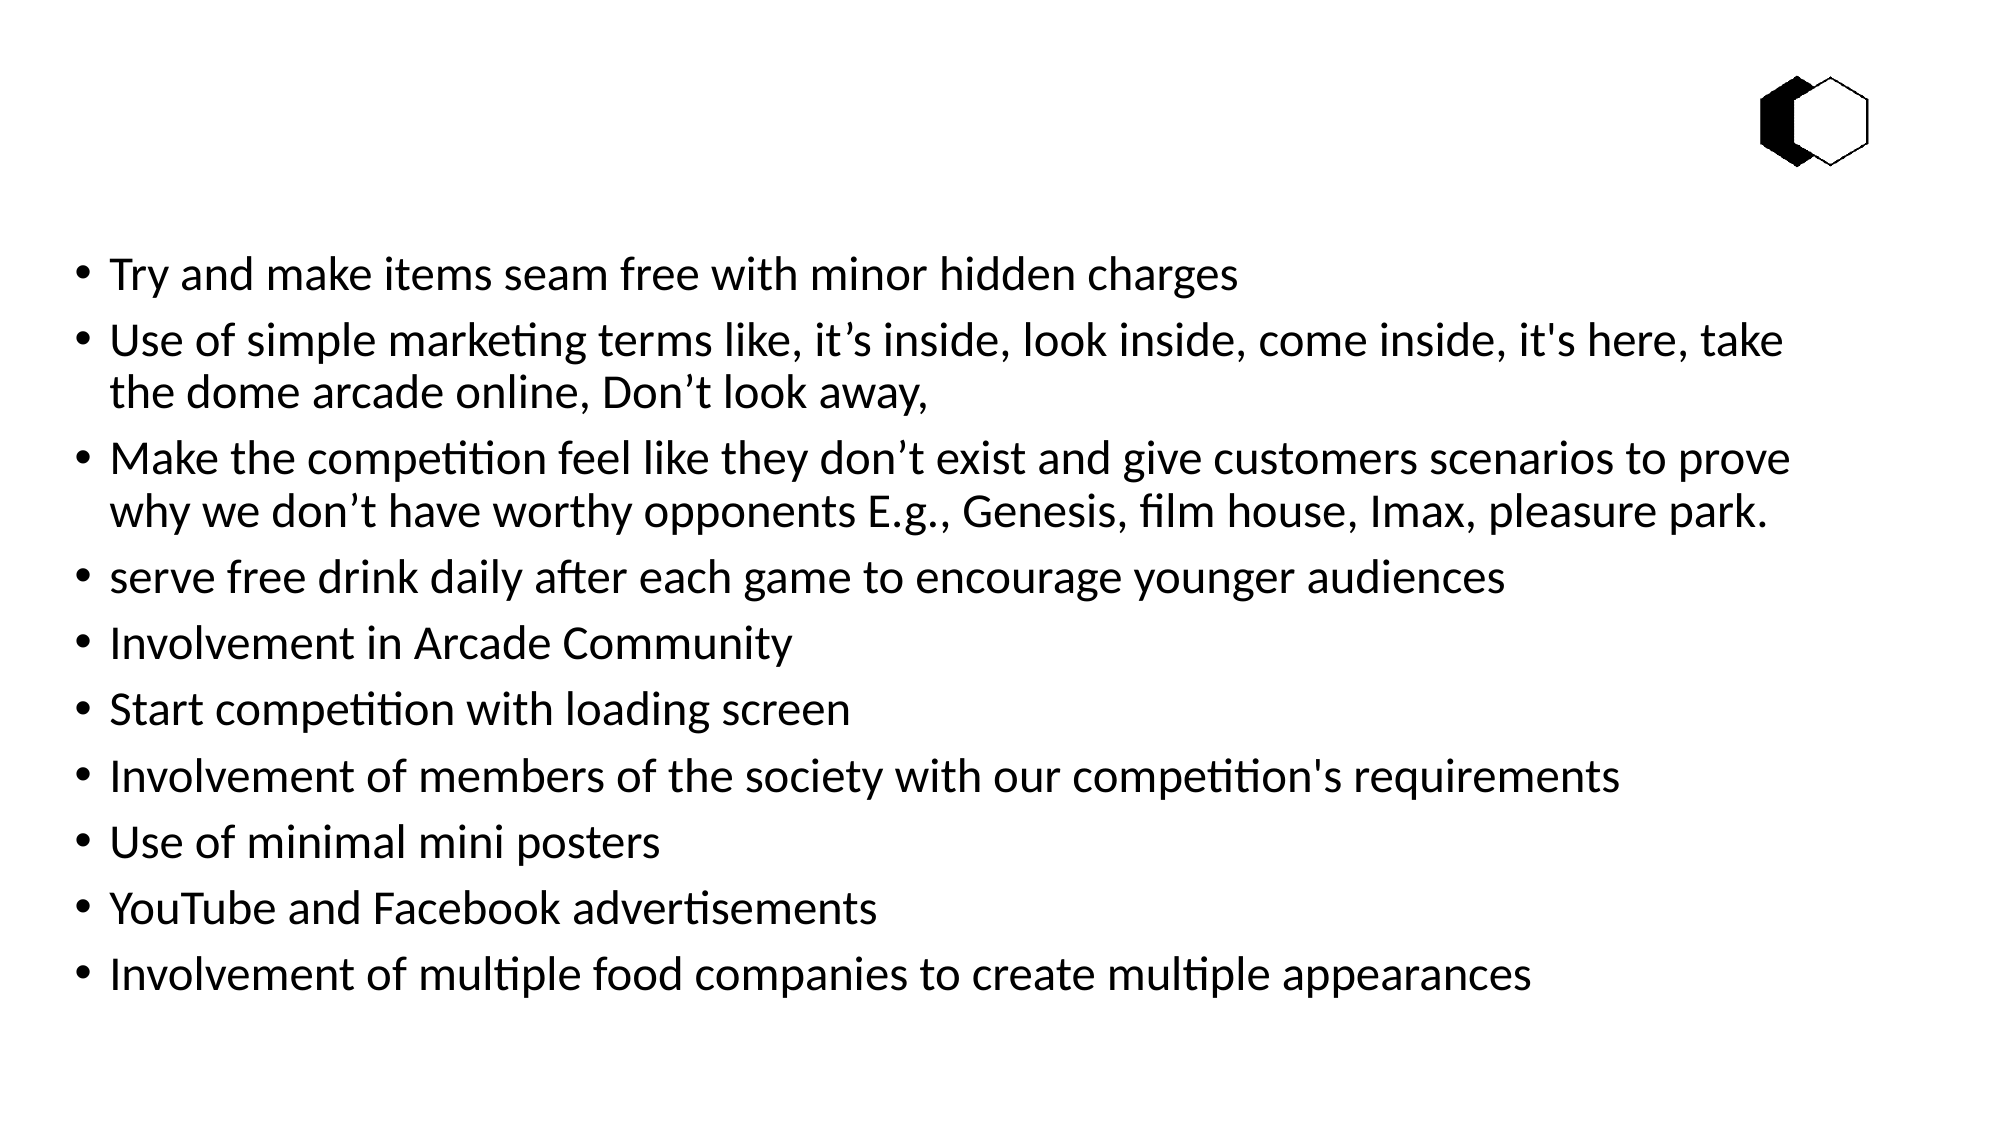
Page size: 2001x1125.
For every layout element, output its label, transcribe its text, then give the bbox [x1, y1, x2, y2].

list Try and make items seam free with minor hidden charges Use of simple marketing terms like, it’s inside, look inside, come inside, it's here, take the dome arcade online, Don’t look away, Make the competition feel like they don’t exist and give customers scenarios to prove why we don’t have worthy opponents E.g., Genesis, film house, Imax, pleasure park. serve free drink daily after each game to encourage younger audiences Involvement in Arcade Community Start competition with loading screen Involvement of members of the society with our competition's requirements Use of minimal mini posters YouTube and Facebook advertisements Involvement of multiple food companies to create multiple appearances [59, 240, 1863, 1014]
picture [1647, 37, 1973, 221]
